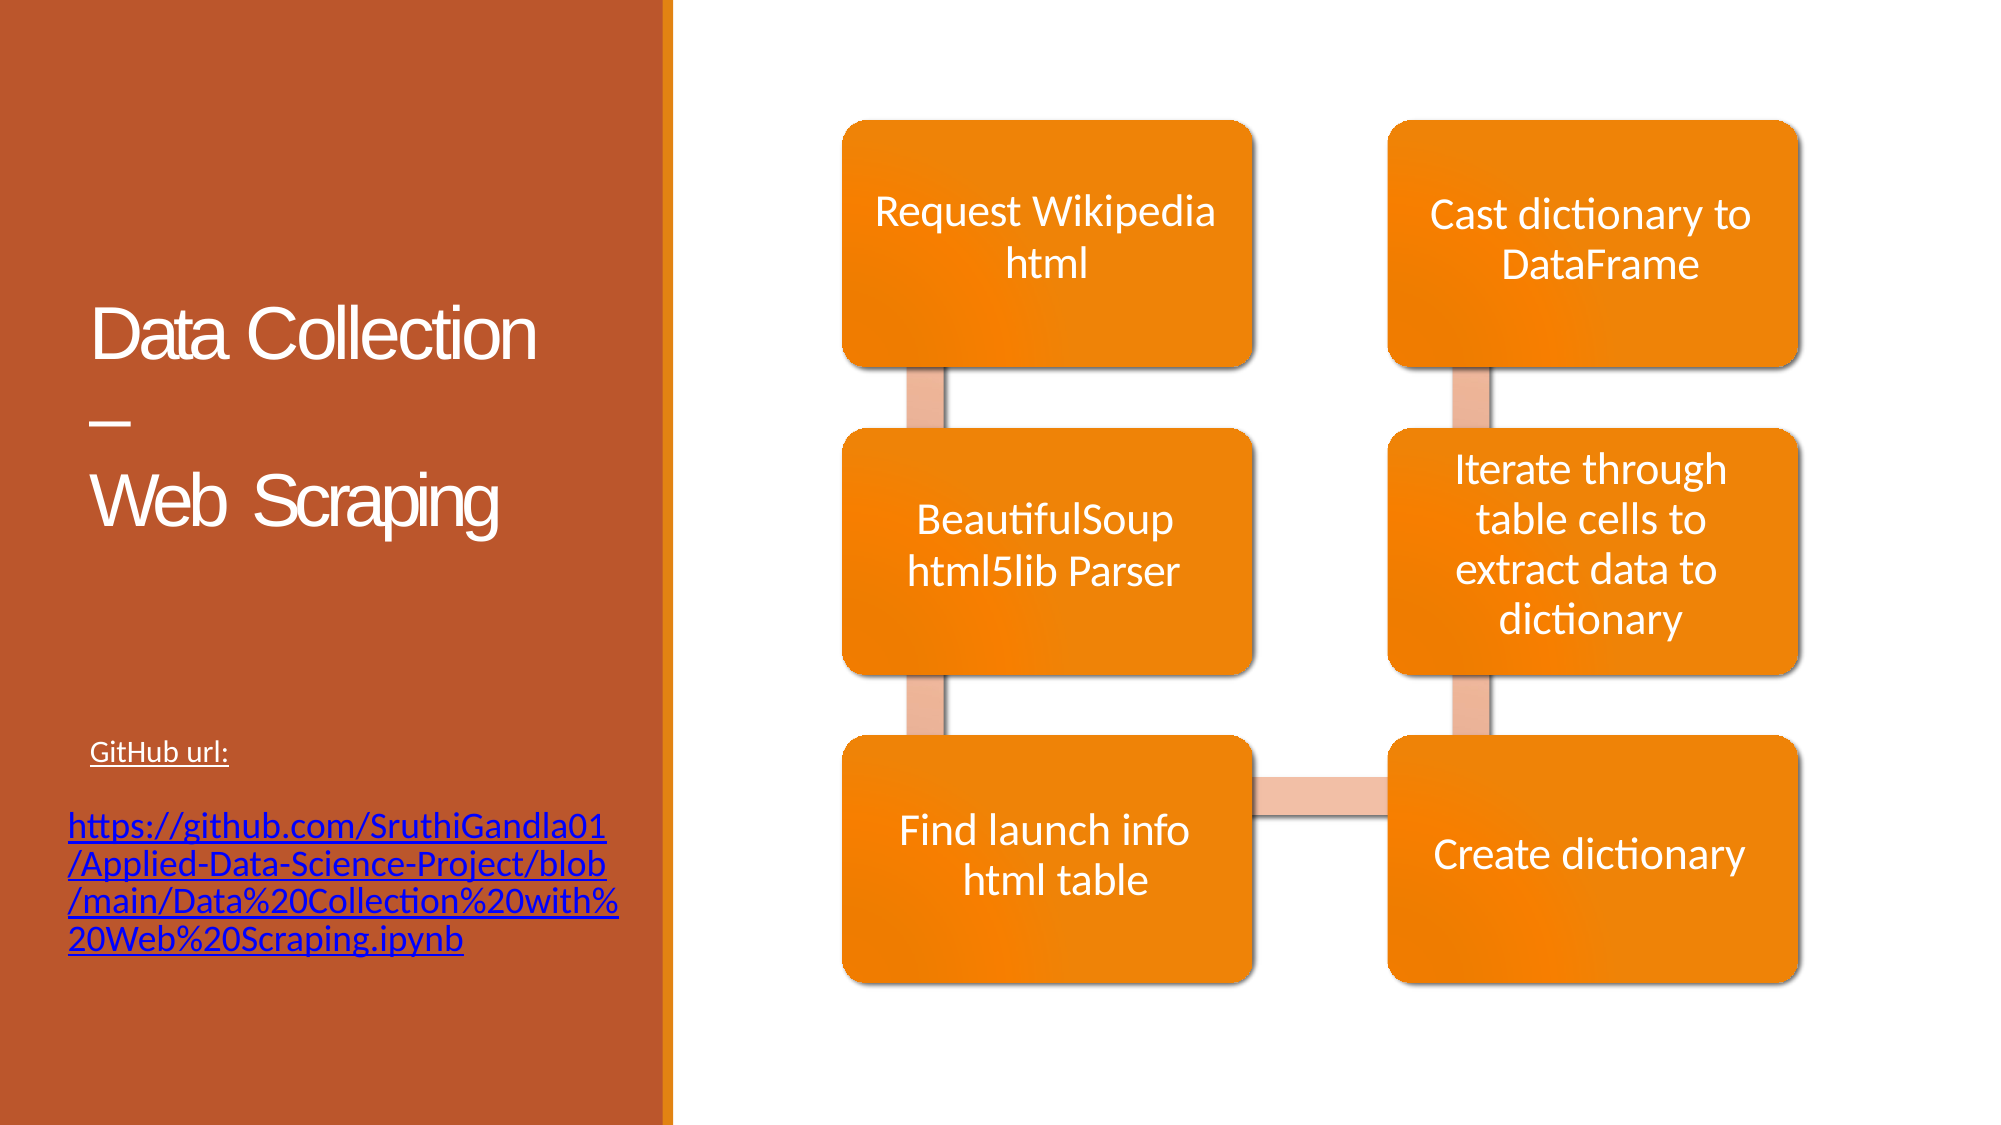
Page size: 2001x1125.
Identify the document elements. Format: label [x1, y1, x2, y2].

text_box [1383, 697, 1808, 993]
text_box [1383, 116, 1808, 377]
text_box [838, 116, 1269, 498]
text_box [838, 424, 1262, 731]
text_box [838, 732, 1378, 992]
text_box [0, 0, 674, 1125]
text_box [1383, 384, 1808, 690]
